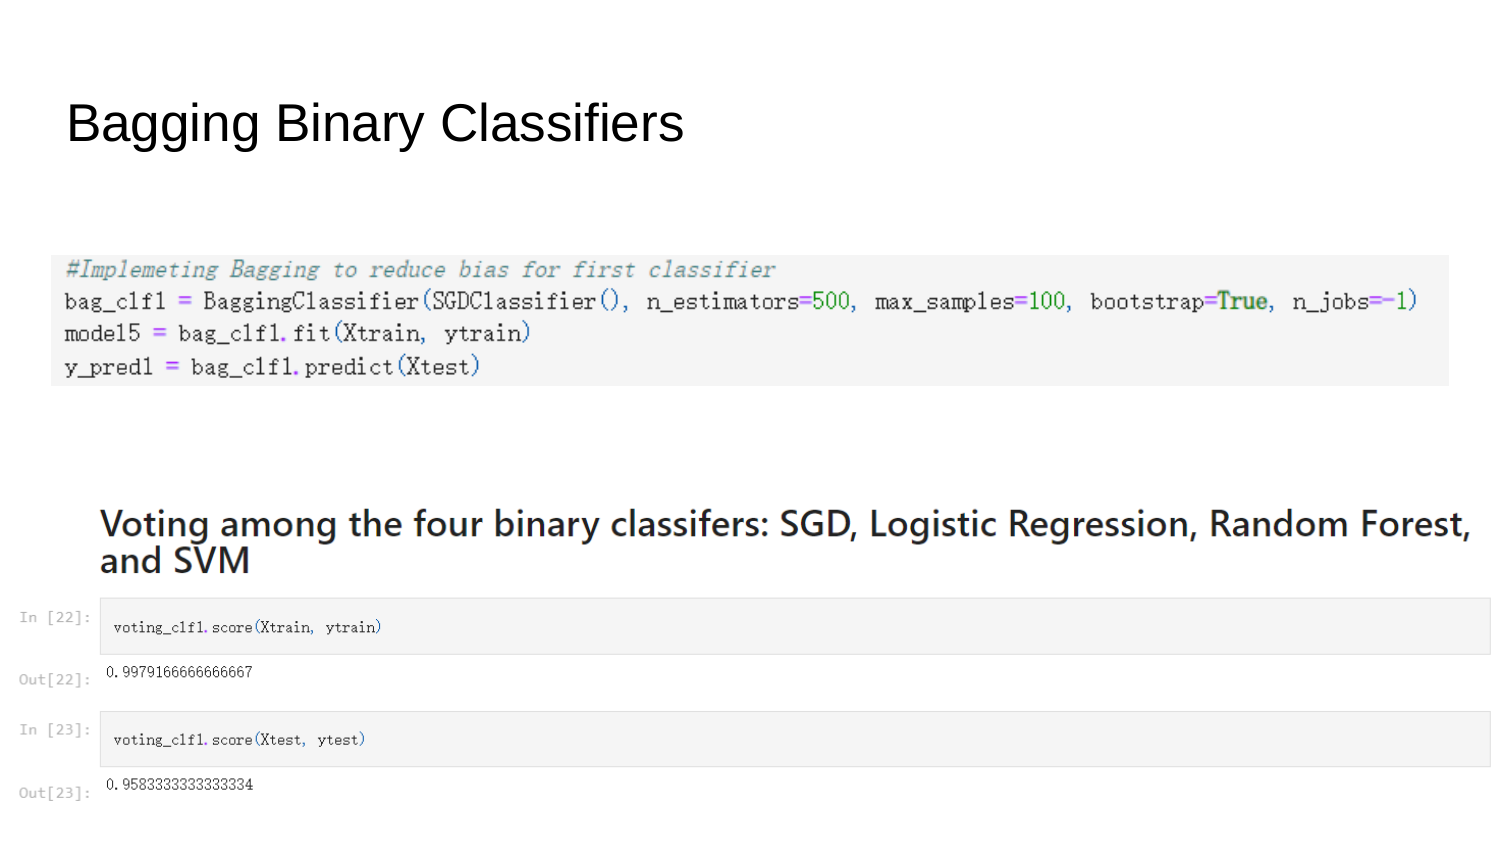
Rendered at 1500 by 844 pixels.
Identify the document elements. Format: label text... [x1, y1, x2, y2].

picture [50, 255, 1450, 386]
title Bagging Binary Classifiers [51, 72, 1449, 167]
picture [0, 473, 1500, 805]
